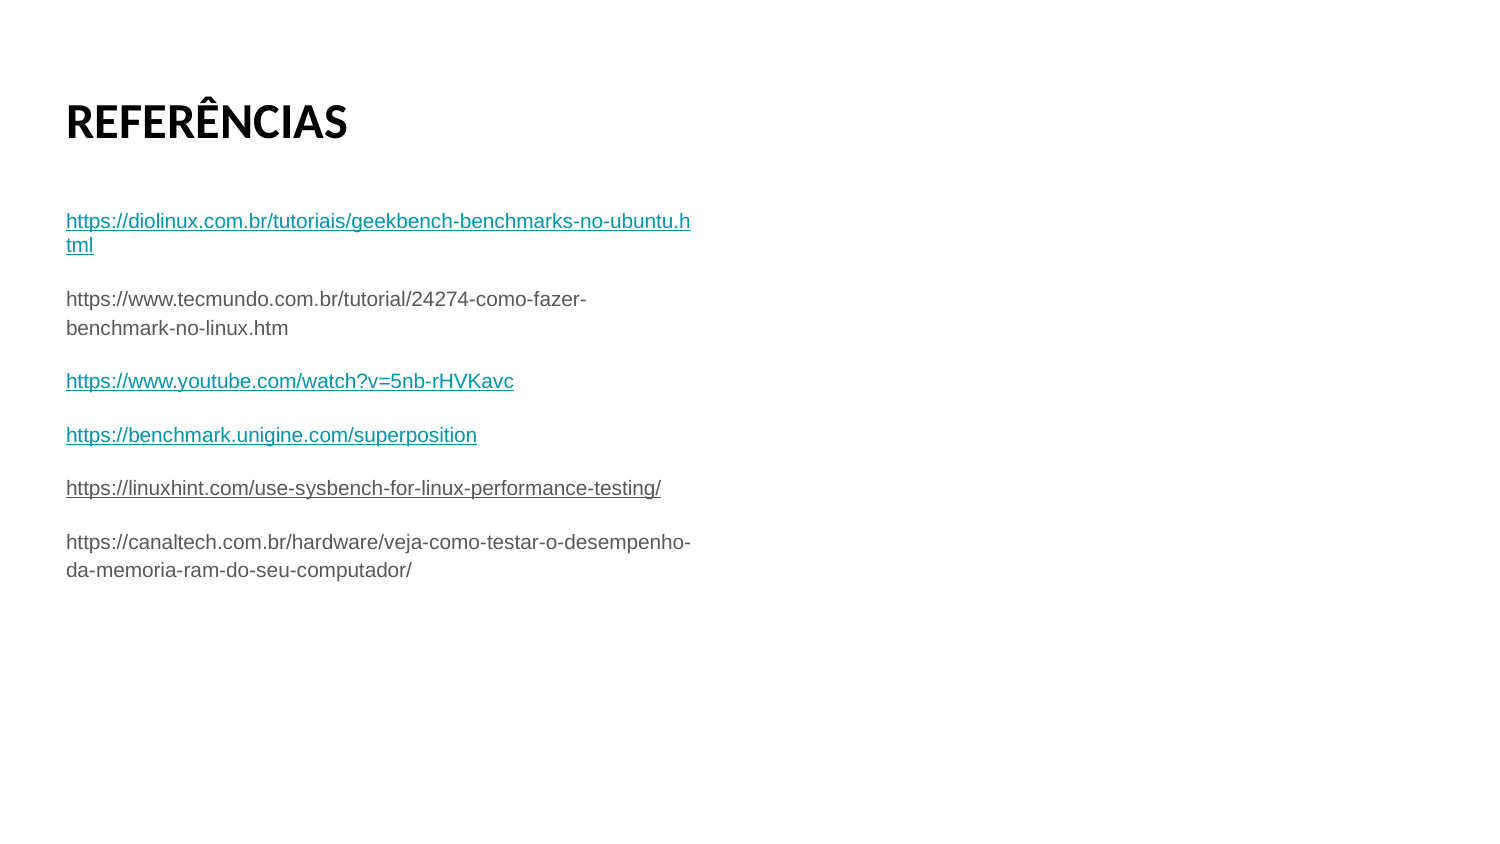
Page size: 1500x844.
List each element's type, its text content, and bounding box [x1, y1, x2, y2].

list https://diolinux.com.br/tutoriais/geekbench-benchmarks-no-ubuntu.html https://www.tecmundo.com.br/tutorial/24274-como-fazer-benchmark-no-linux.htm https://www.youtube.com/watch?v=5nb-rHVKavc https://benchmark.unigine.com/superposition https://linuxhint.com/use-sysbench-for-linux-performance-testing/ https://canaltech.com.br/hardware/veja-como-testar-o-desempenho-da-memoria-ram-do-seu-computador/ [51, 189, 708, 750]
title REFERÊNCIAS [51, 72, 1449, 167]
